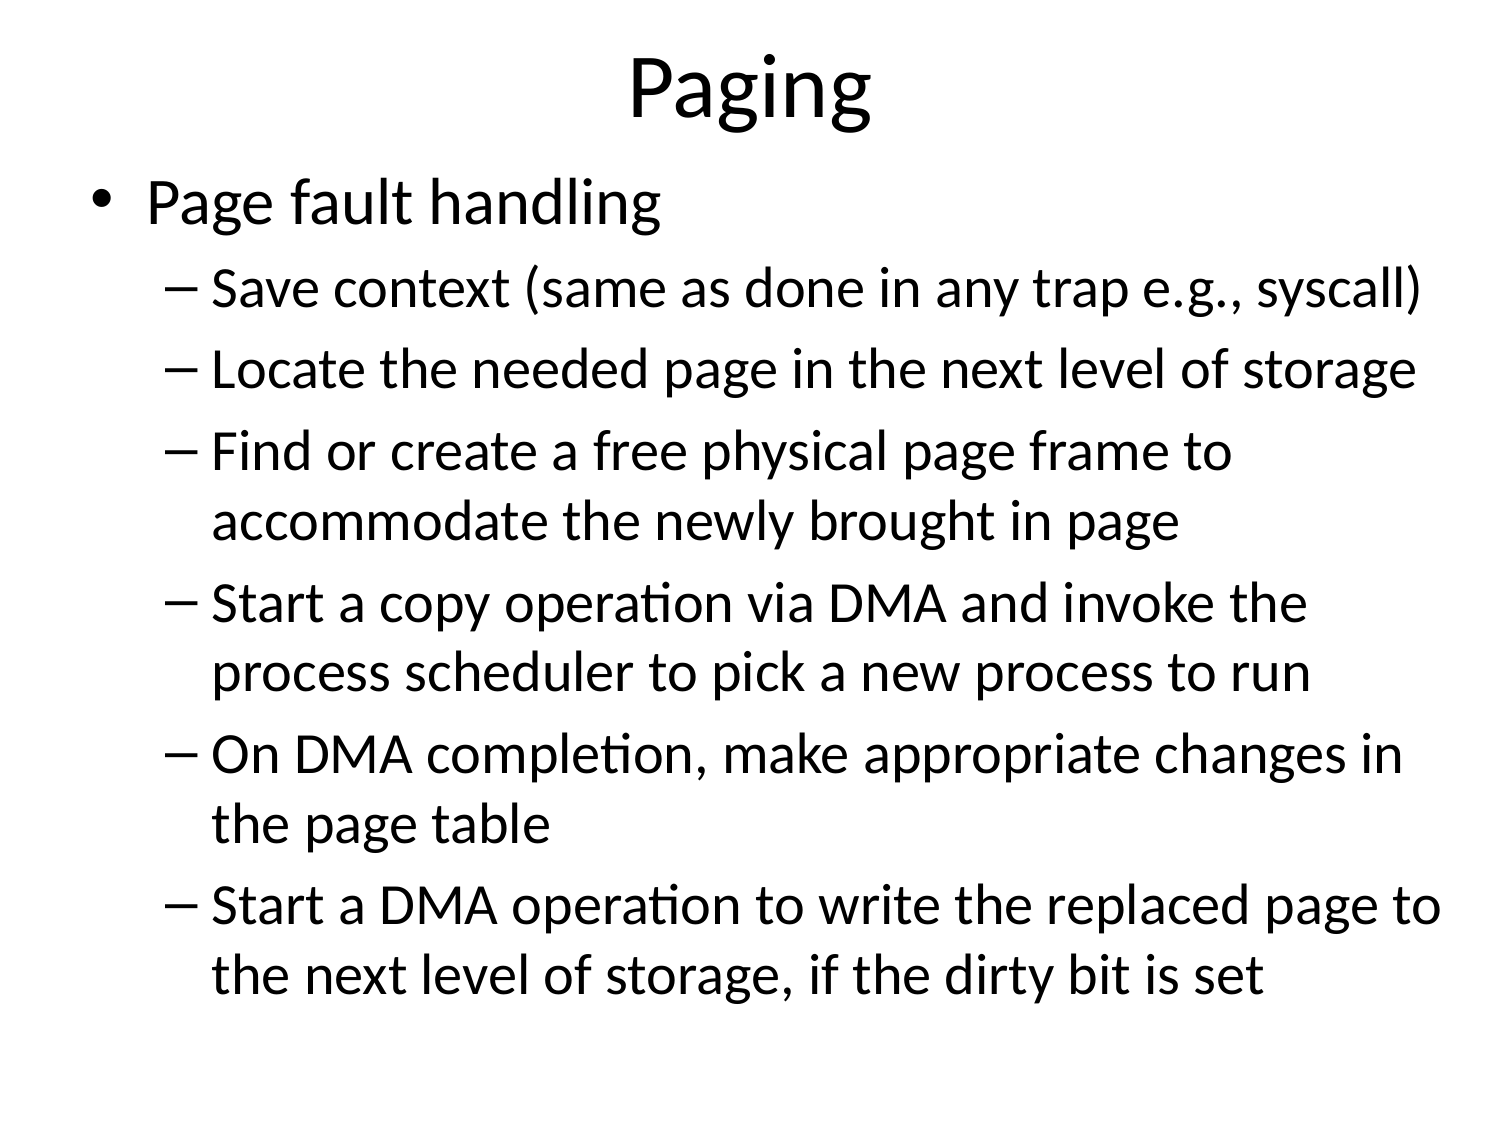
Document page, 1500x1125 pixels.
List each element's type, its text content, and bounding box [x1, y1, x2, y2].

title Paging [0, 0, 1500, 163]
list Page fault handling Save context (same as done in any trap e.g., syscall) Locate the needed page in the next level of storage Find or create a free physical page frame to accommodate the newly brought in page Start a copy operation via DMA and invoke the process scheduler to pick a new process to run On DMA completion, make appropriate changes in the page table Start a DMA operation to write the replaced page to the next level of storage, if the dirty bit is set [75, 149, 1500, 1125]
